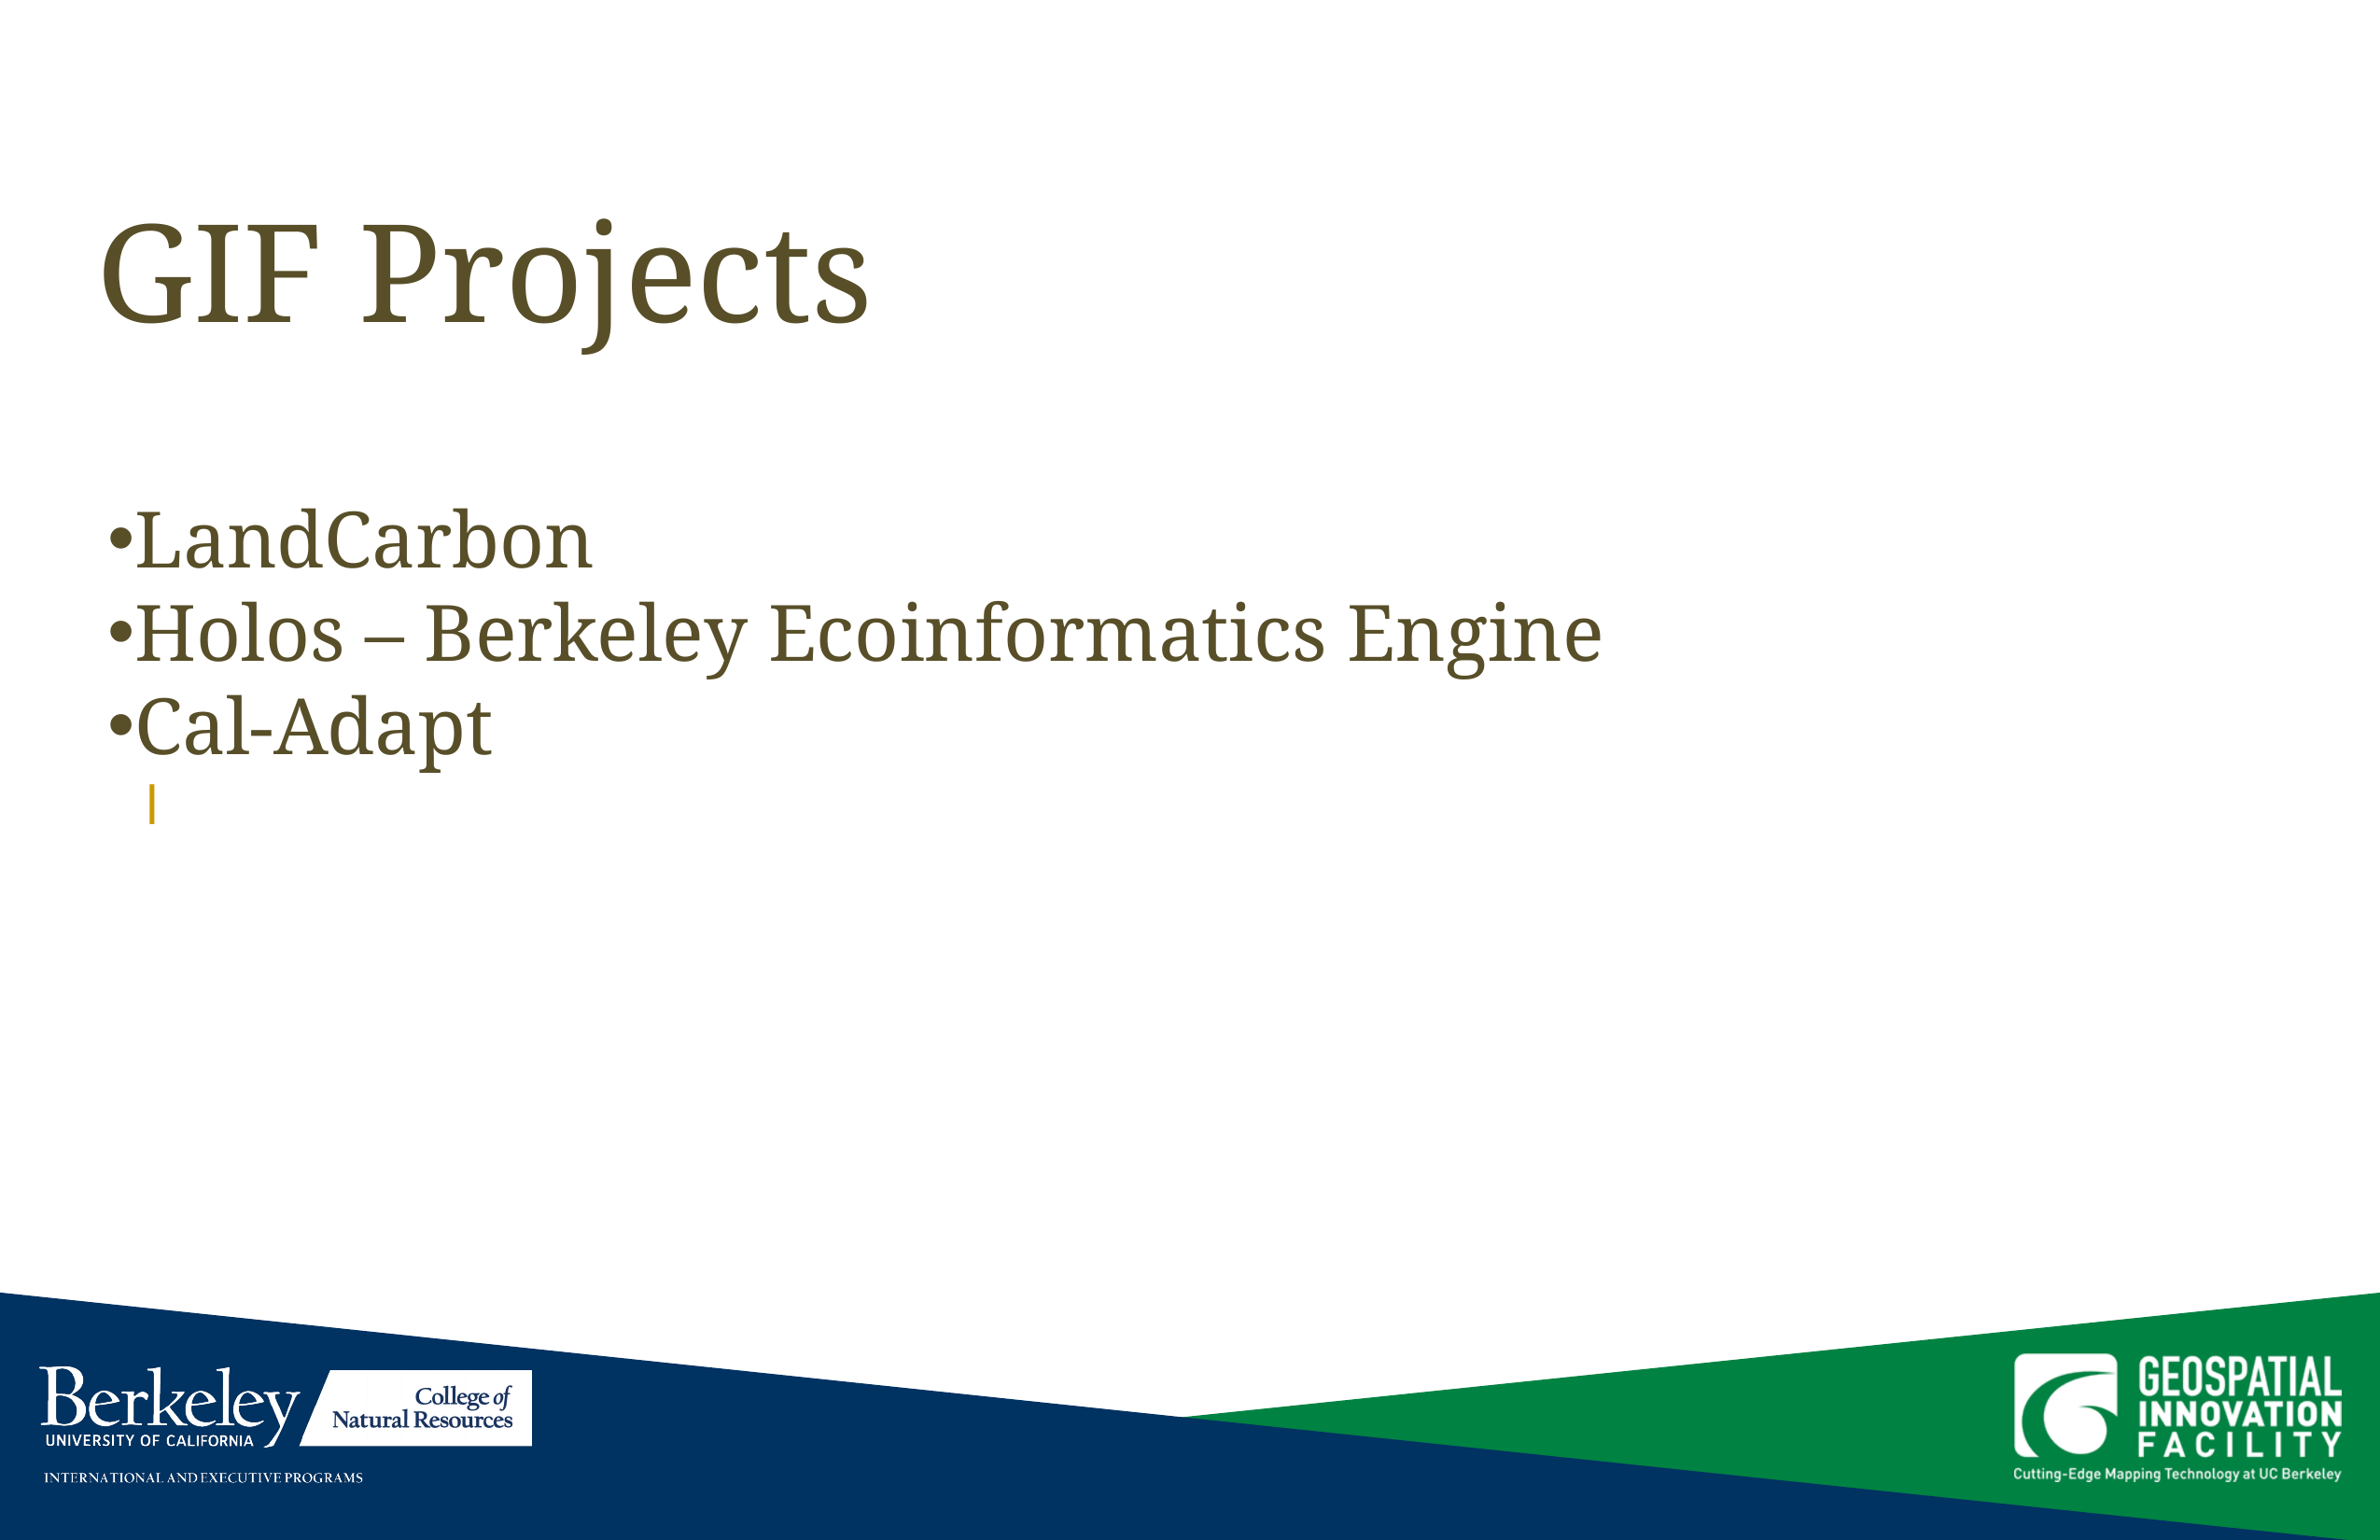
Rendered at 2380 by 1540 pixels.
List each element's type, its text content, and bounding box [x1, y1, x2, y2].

text_box LandCarbon Holos – Berkeley Ecoinformatics Engine Cal-Adapt [82, 478, 2289, 767]
text_box GIF Projects [71, 139, 2309, 397]
picture [2014, 1353, 2342, 1482]
picture [39, 1366, 532, 1486]
